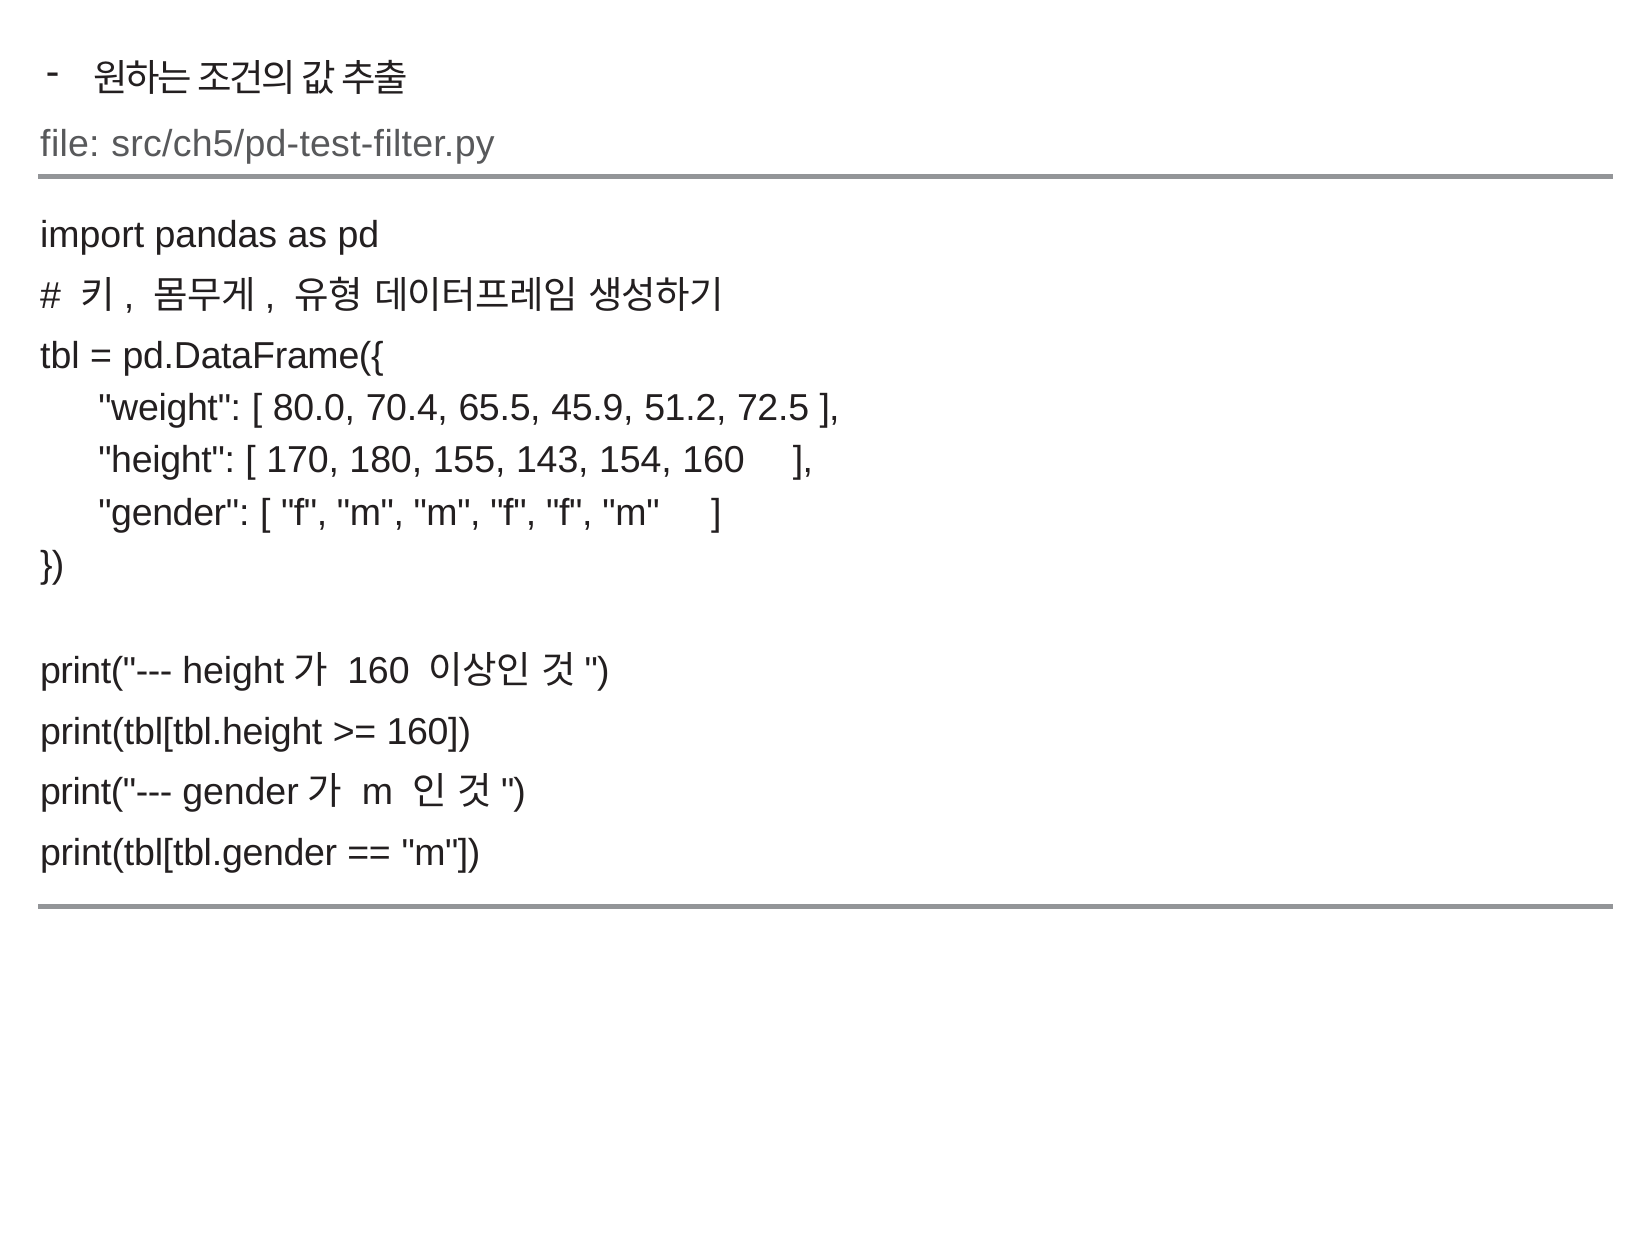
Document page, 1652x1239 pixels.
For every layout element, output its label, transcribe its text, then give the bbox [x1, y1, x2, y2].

text_box file: src/ch5/pd-test-filter.py import pandas as pd # 키, 몸무게, 유형 데이터프레임 생성하기 tbl = pd.DataFrame({ "weight": [ 80.0, 70.4, 65.5, 45.9, 51.2, 72.5 ], "height": [ 170, 180, 155, 143, 154, 160 ], "gender": [ "f", "m", "m", "f", "f", "m" ] }) print("--- height가 160 이상인 것") print(tbl[tbl.height >= 160]) print("--- gender가 m 인 것") print(tbl[tbl.gender == "m"]) [38, 119, 1639, 874]
text_box 원하는 조건의 값 추출 [44, 31, 1607, 100]
